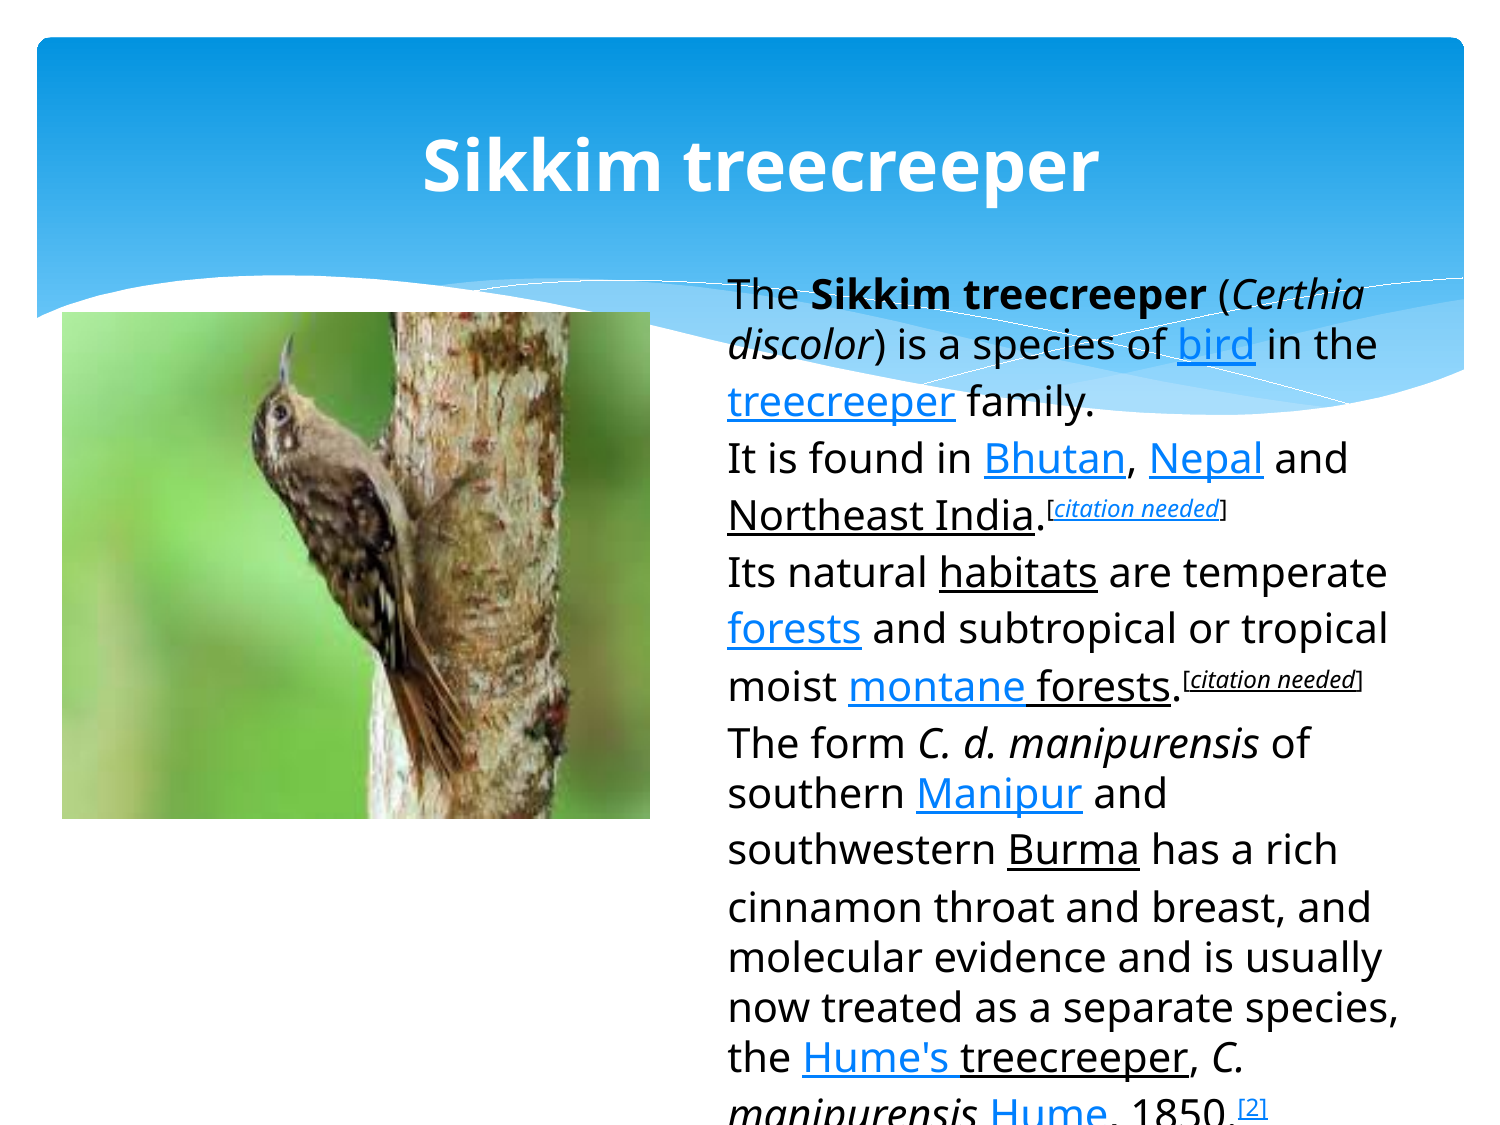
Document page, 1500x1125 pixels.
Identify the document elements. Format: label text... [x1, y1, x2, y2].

title Sikkim treecreeper [87, 112, 1438, 300]
text_box The Sikkim treecreeper (Certhia discolor) is a species of bird in the treecreeper family. It is found in Bhutan, Nepal and Northeast India.[citation needed] Its natural habitats are temperate forests and subtropical or tropical moist montane forests.[citation needed] The form C. d. manipurensis of southern Manipur and southwestern Burma has a rich cinnamon throat and breast, and molecular evidence and is usually now treated as a separate species, the Hume's treecreeper, C. manipurensis Hume, 1850.[2] [712, 260, 1438, 1125]
picture [62, 312, 651, 820]
